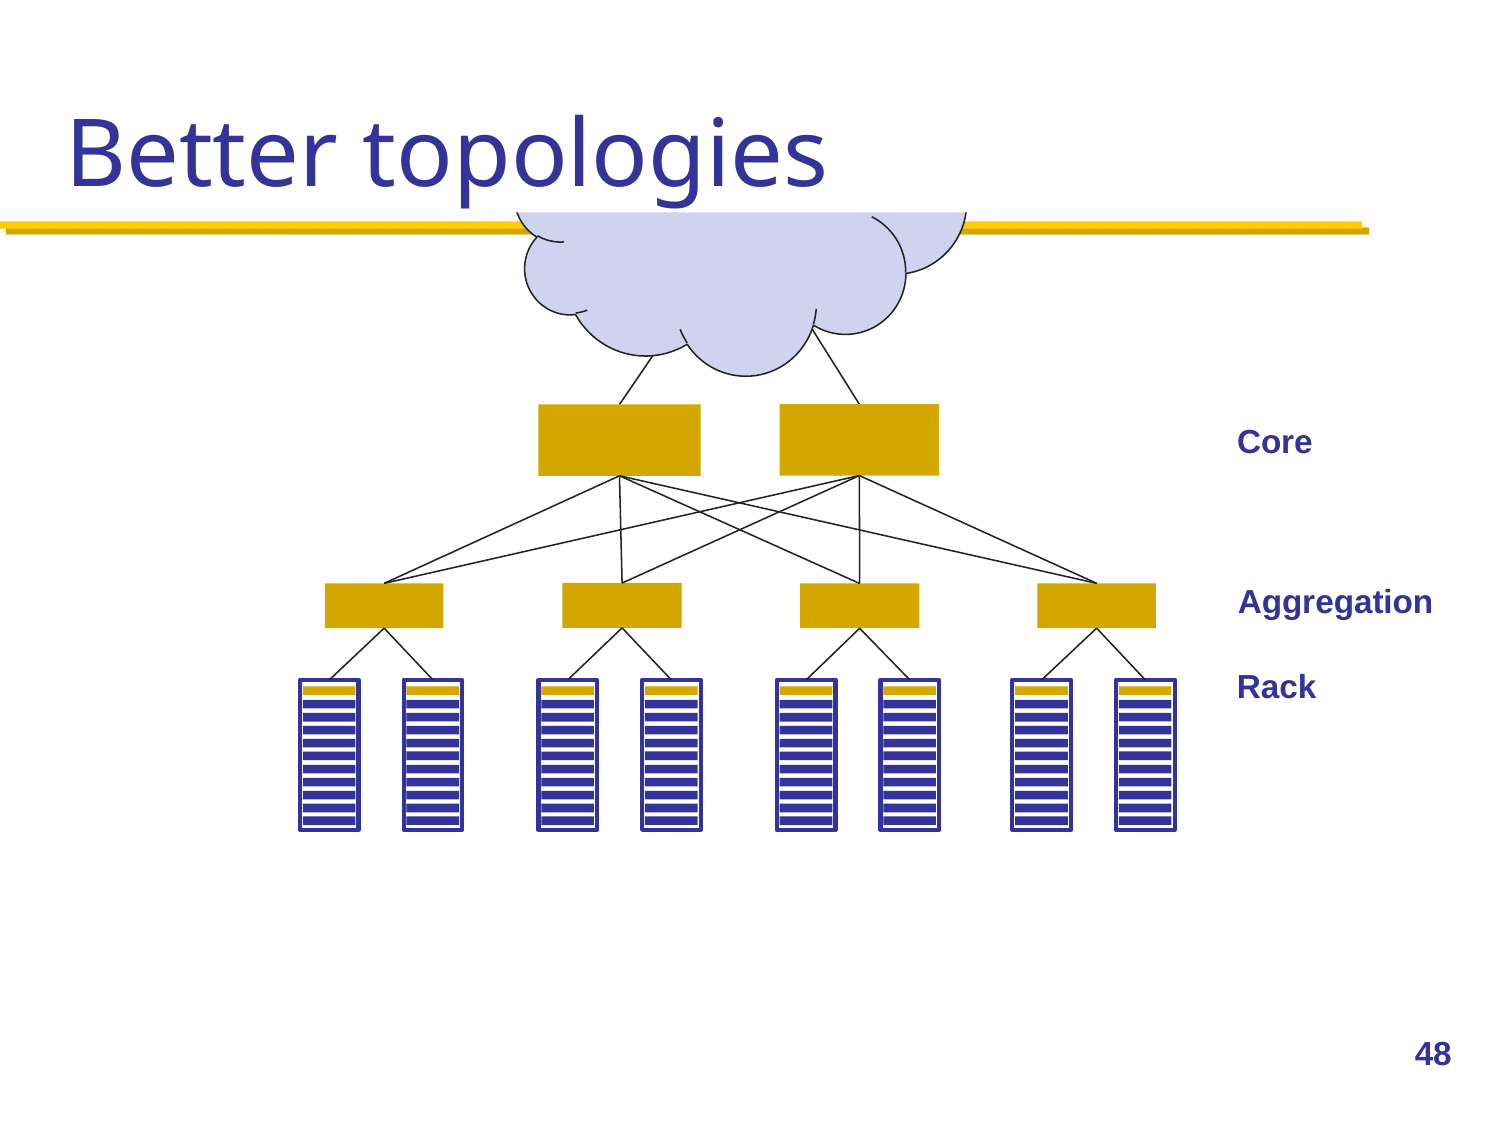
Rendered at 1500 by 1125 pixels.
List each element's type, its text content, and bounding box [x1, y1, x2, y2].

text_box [859, 628, 911, 681]
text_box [567, 627, 620, 681]
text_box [619, 249, 726, 405]
text_box [640, 678, 703, 832]
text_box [1096, 627, 1146, 680]
text_box [1114, 678, 1177, 832]
text_box [536, 402, 703, 473]
text_box Aggregation [1223, 572, 1449, 627]
text_box [517, 213, 966, 377]
text_box Core [1222, 412, 1328, 468]
text_box [1035, 581, 1158, 630]
title Better topologies [49, 24, 1451, 213]
text_box [878, 678, 941, 832]
text_box [323, 581, 445, 630]
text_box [805, 628, 857, 681]
text_box [298, 678, 361, 832]
text_box [402, 678, 464, 832]
slide_number 48 [1400, 1025, 1500, 1100]
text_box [328, 627, 385, 681]
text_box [621, 627, 672, 681]
text_box [778, 402, 941, 473]
text_box [798, 593, 921, 630]
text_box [385, 627, 434, 680]
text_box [1041, 627, 1095, 681]
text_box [762, 249, 860, 405]
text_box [860, 475, 1097, 584]
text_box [383, 475, 617, 584]
text_box Rack [1222, 657, 1332, 713]
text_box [621, 475, 860, 584]
text_box [1010, 678, 1073, 832]
text_box [775, 678, 838, 832]
text_box [536, 678, 599, 832]
text_box [560, 593, 684, 630]
